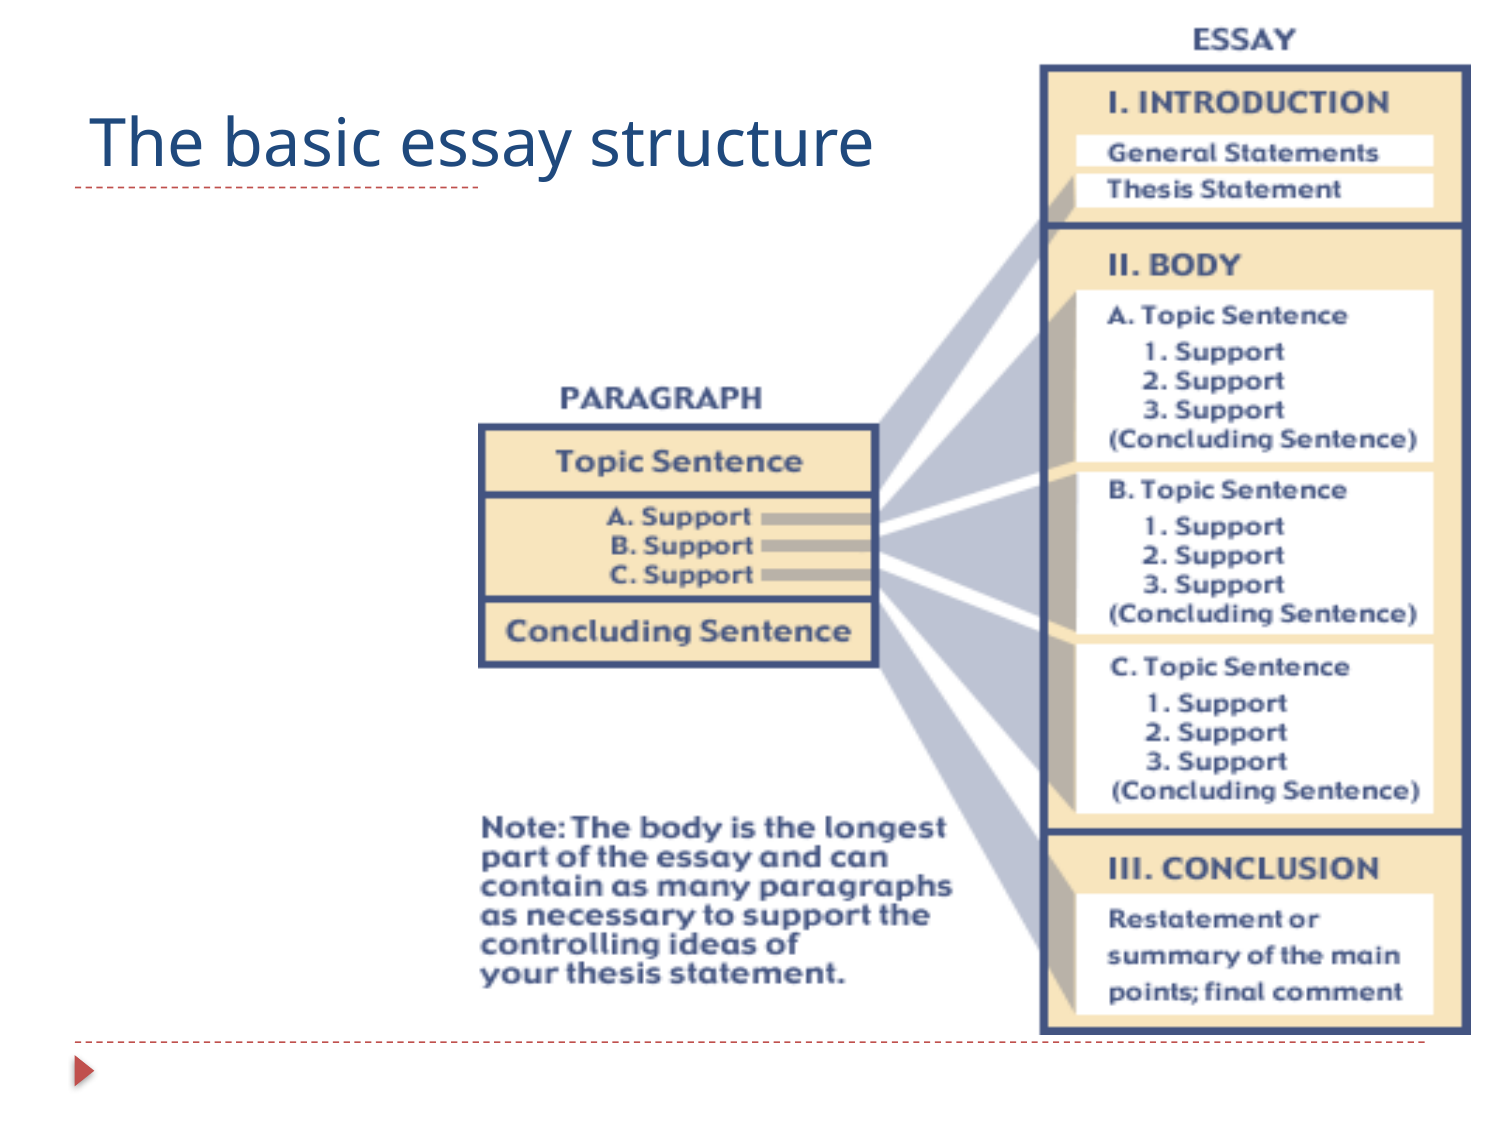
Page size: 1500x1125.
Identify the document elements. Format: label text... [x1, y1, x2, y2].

picture [477, 24, 1471, 1035]
title The basic essay structure [75, 24, 477, 188]
